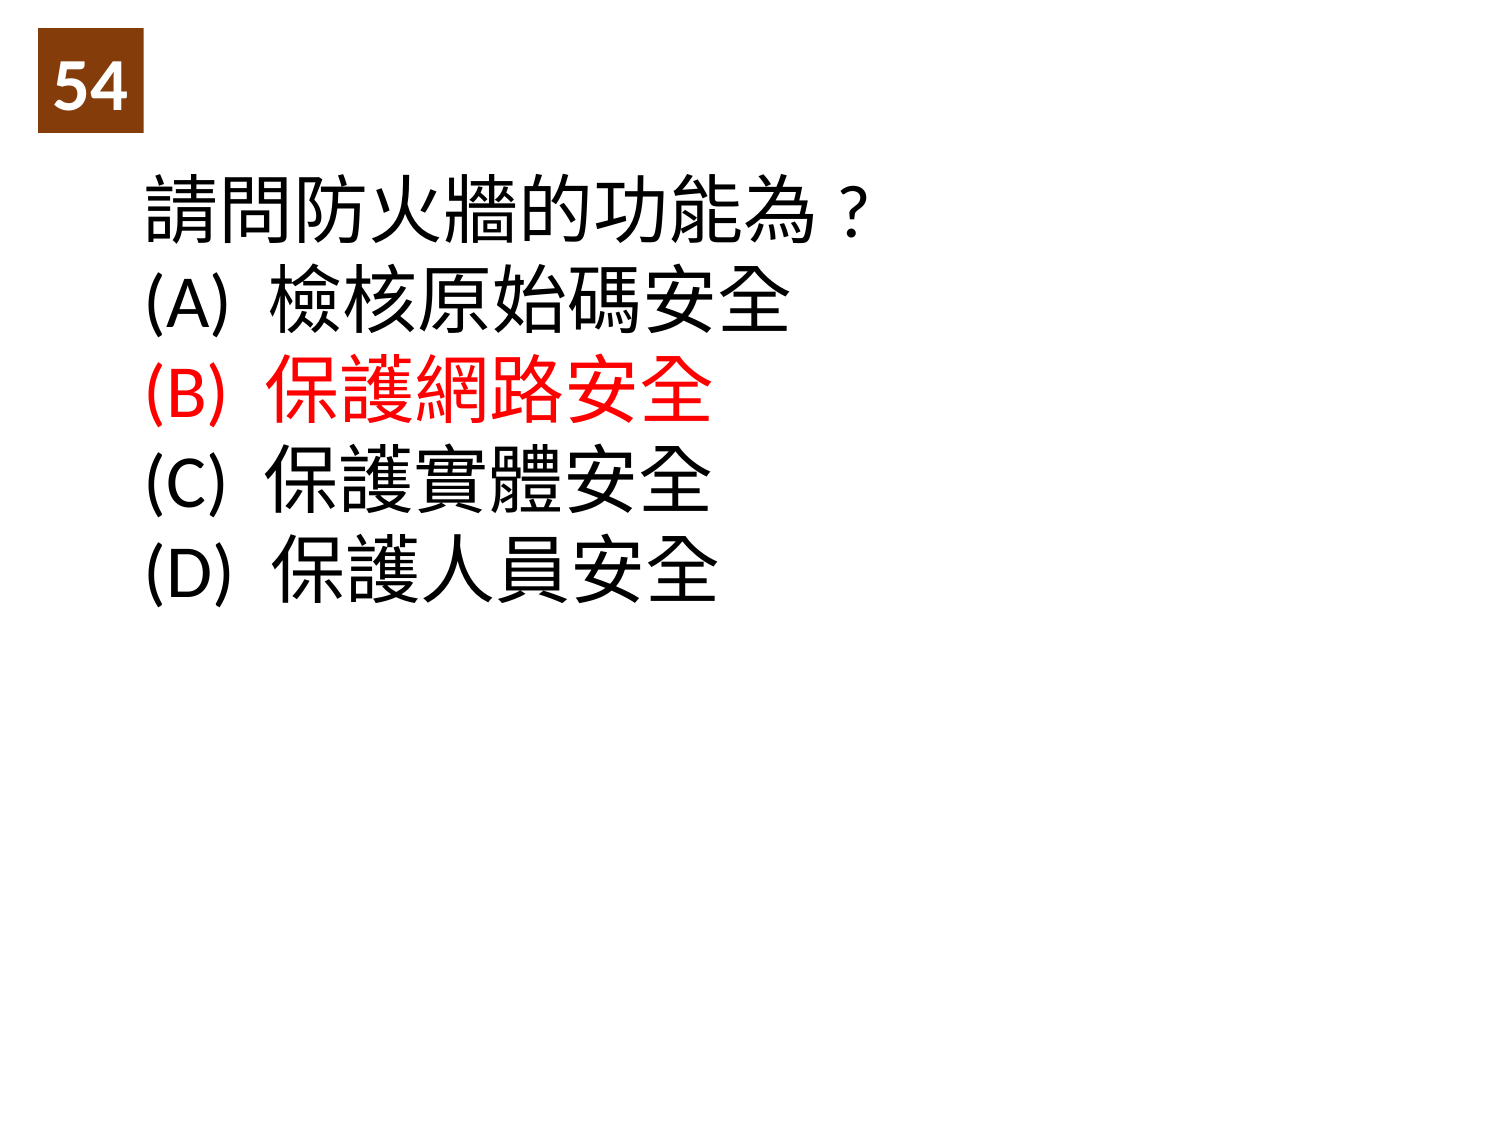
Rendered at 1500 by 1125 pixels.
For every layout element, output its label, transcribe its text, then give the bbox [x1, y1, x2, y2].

text_box 請問防火牆的功能為? (A) 檢核原始碼安全 (B) 保護網路安全 (C) 保護實體安全 (D) 保護人員安全 [128, 155, 1372, 620]
text_box 54 [38, 28, 144, 133]
